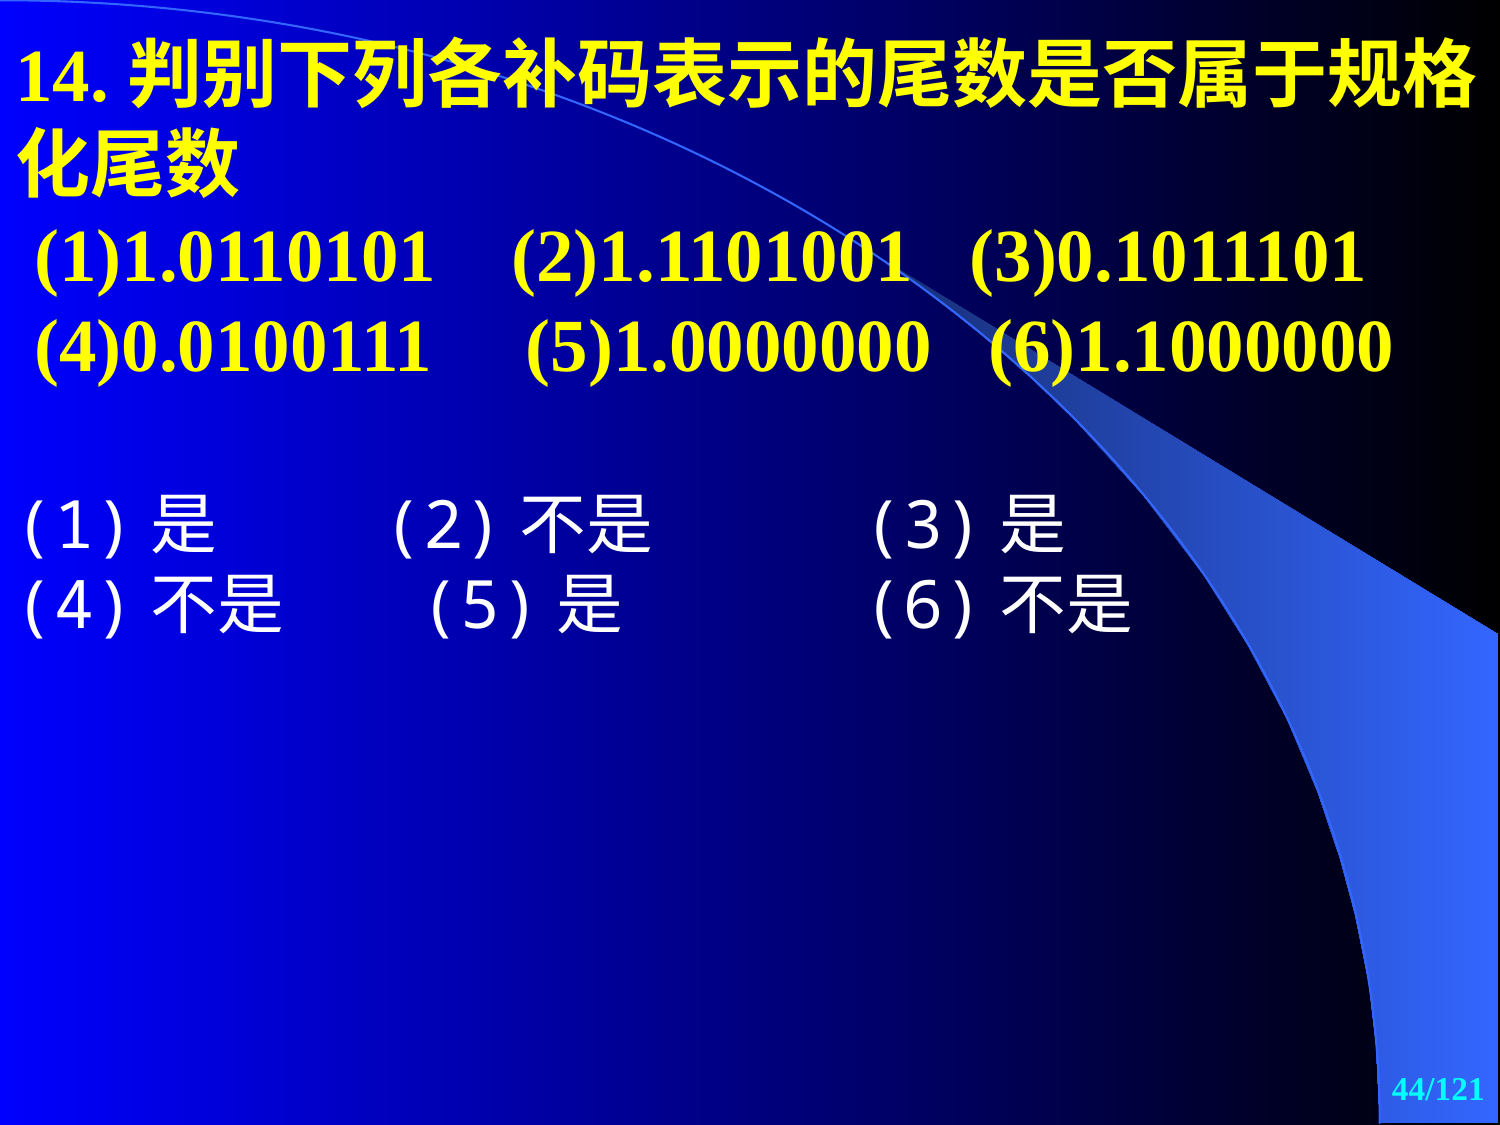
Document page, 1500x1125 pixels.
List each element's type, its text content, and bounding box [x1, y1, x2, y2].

text_box (1)是 (2)不是 (3)是 (4)不是 (5)是 (6)不是 [0, 474, 1500, 649]
text_box 14.判别下列各补码表示的尾数是否属于规格化尾数 (1)1.0110101 (2)1.1101001 (3)0.1011101 (4)0.0100111 (5)1.0000000 (6)1.1000000 [0, 19, 1500, 394]
slide_number 44/121 [1316, 1049, 1500, 1125]
